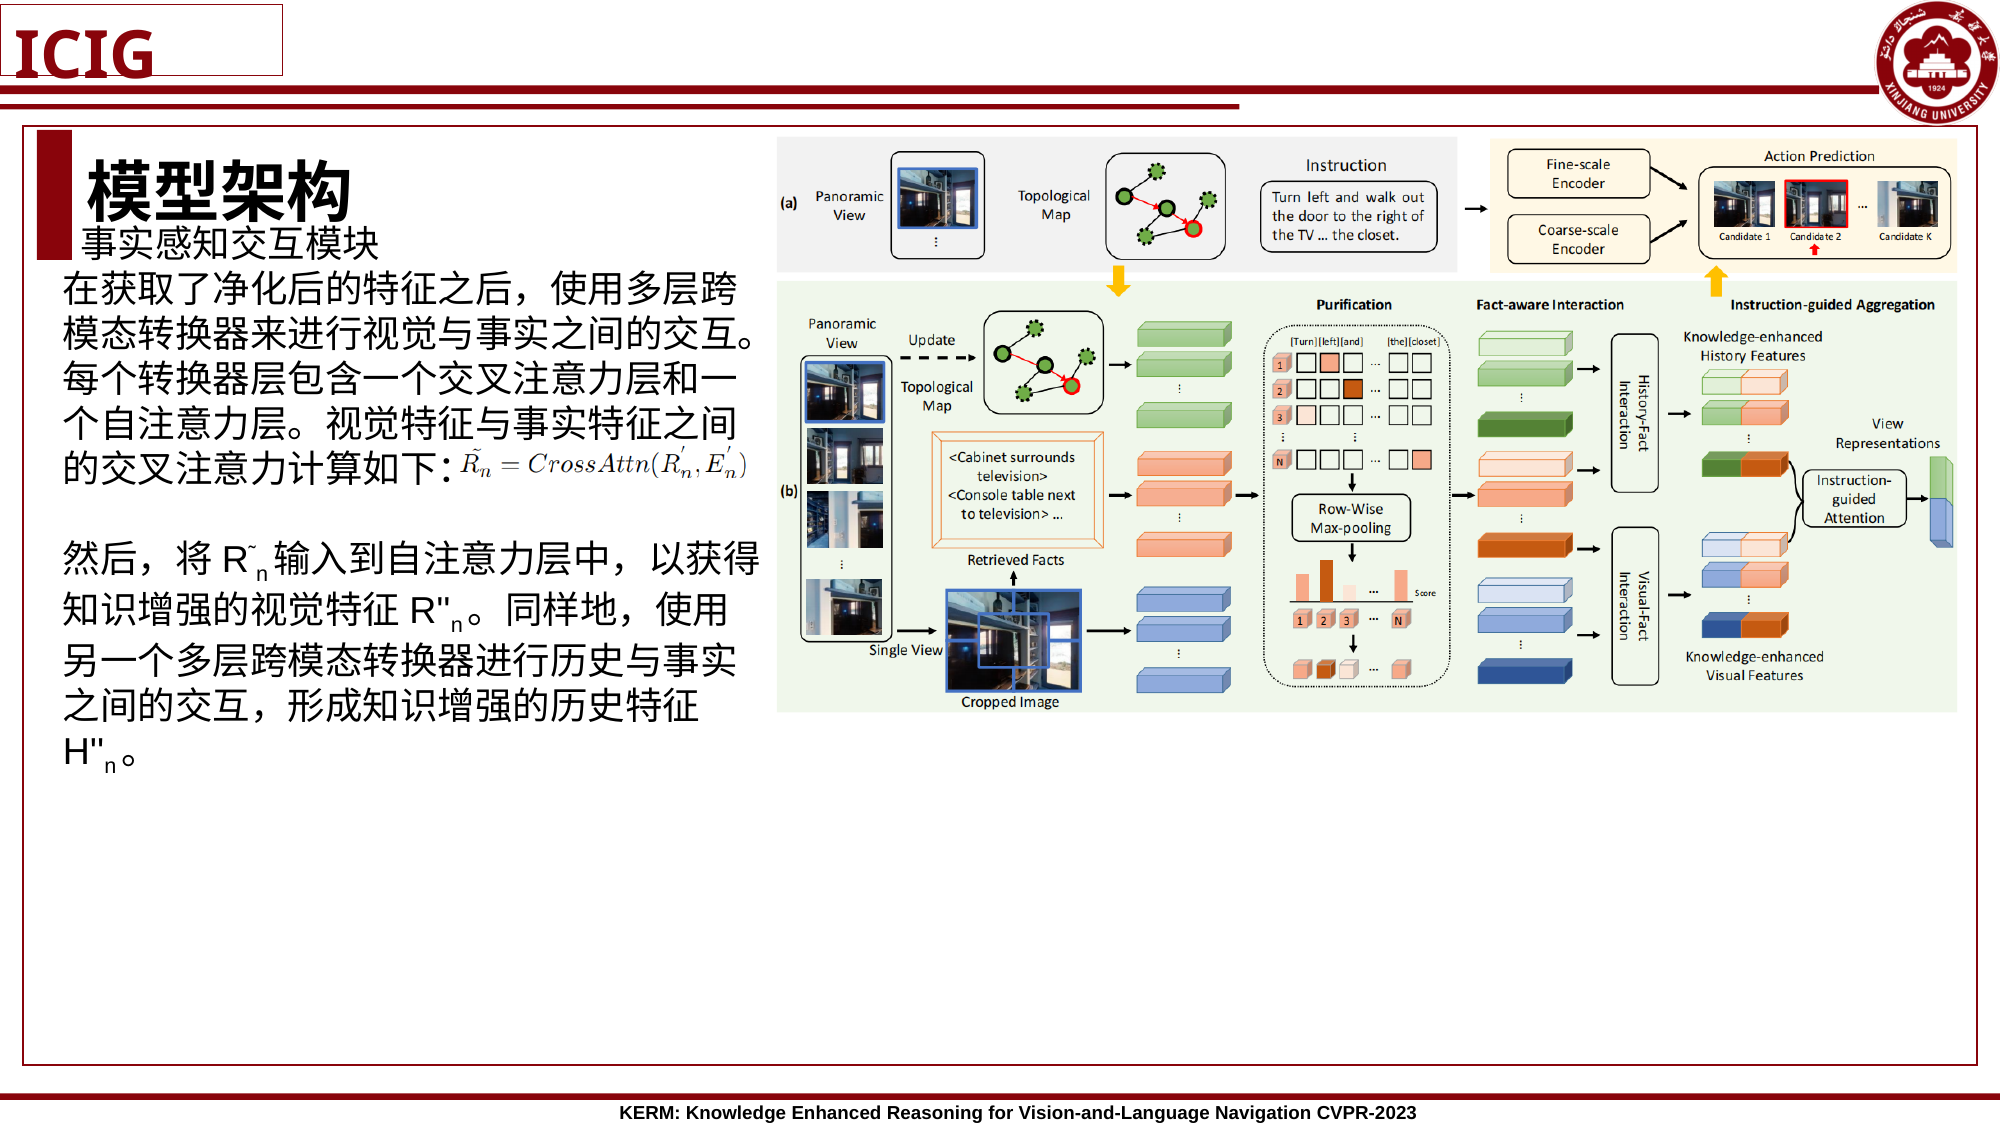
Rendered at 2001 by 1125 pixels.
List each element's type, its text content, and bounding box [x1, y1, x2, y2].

picture [460, 0, 2000, 721]
text_box ICIG [0, 4, 283, 76]
text_box [0, 104, 1240, 110]
text_box [0, 85, 1874, 95]
text_box [1983, 1093, 2000, 1100]
text_box [22, 125, 1978, 1066]
text_box [36, 129, 73, 261]
text_box [0, 1093, 48, 1100]
text_box 事实感知交互模块 在获取了净化后的特征之后，使用多层跨模态转换器来进行视觉与事实之间的交互。每个转换器层包含一个交叉注意力层和一个自注意力层。视觉特征与事实特征之间的交叉注意力计算如下： 然后，将R˜n输入到自注意力层中，以获得知识增强的视觉特征R''n。同样地，使用另一个多层跨模态转换器进行历史与事实之间的交互，形成知识增强的历史特征H''n。 [48, 212, 777, 1028]
text_box KERM: Knowledge Enhanced Reasoning for Vision-and-Language Navigation CVPR-2023 [48, 1093, 1983, 1121]
